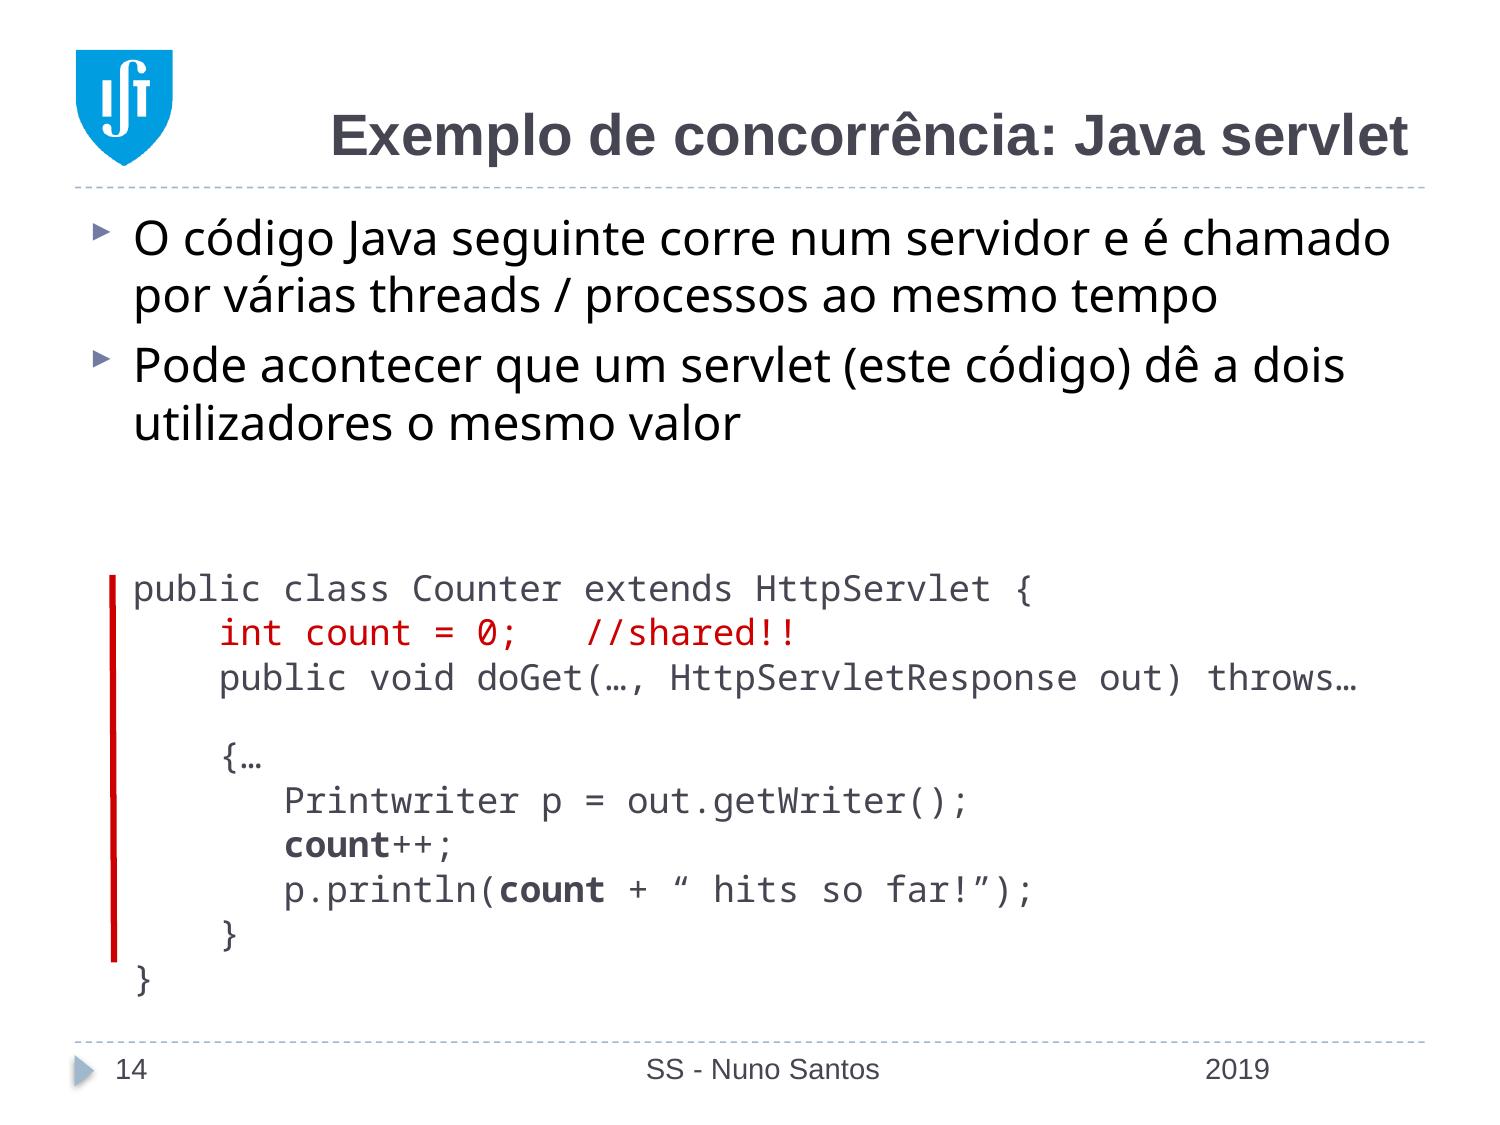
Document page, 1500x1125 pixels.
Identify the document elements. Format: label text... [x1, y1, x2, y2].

title Exemplo de concorrência: Java servlet [200, 24, 1425, 175]
list O código Java seguinte corre num servidor e é chamado por várias threads / processos ao mesmo tempo Pode acontecer que um servlet (este código) dê a dois utilizadores o mesmo valor public class Counter extends HttpServlet { int count = 0; //shared!! public void doGet(…, HttpServletResponse out) throws… {… Printwriter p = out.getWriter(); count++; p.println(count + “ hits so far!”); } } [75, 200, 1425, 1010]
picture [68, 42, 180, 175]
slide_number 14 [100, 1042, 426, 1103]
slide_number 2019 [1051, 1042, 1426, 1103]
footer SS - Nuno Santos [475, 1042, 1051, 1103]
